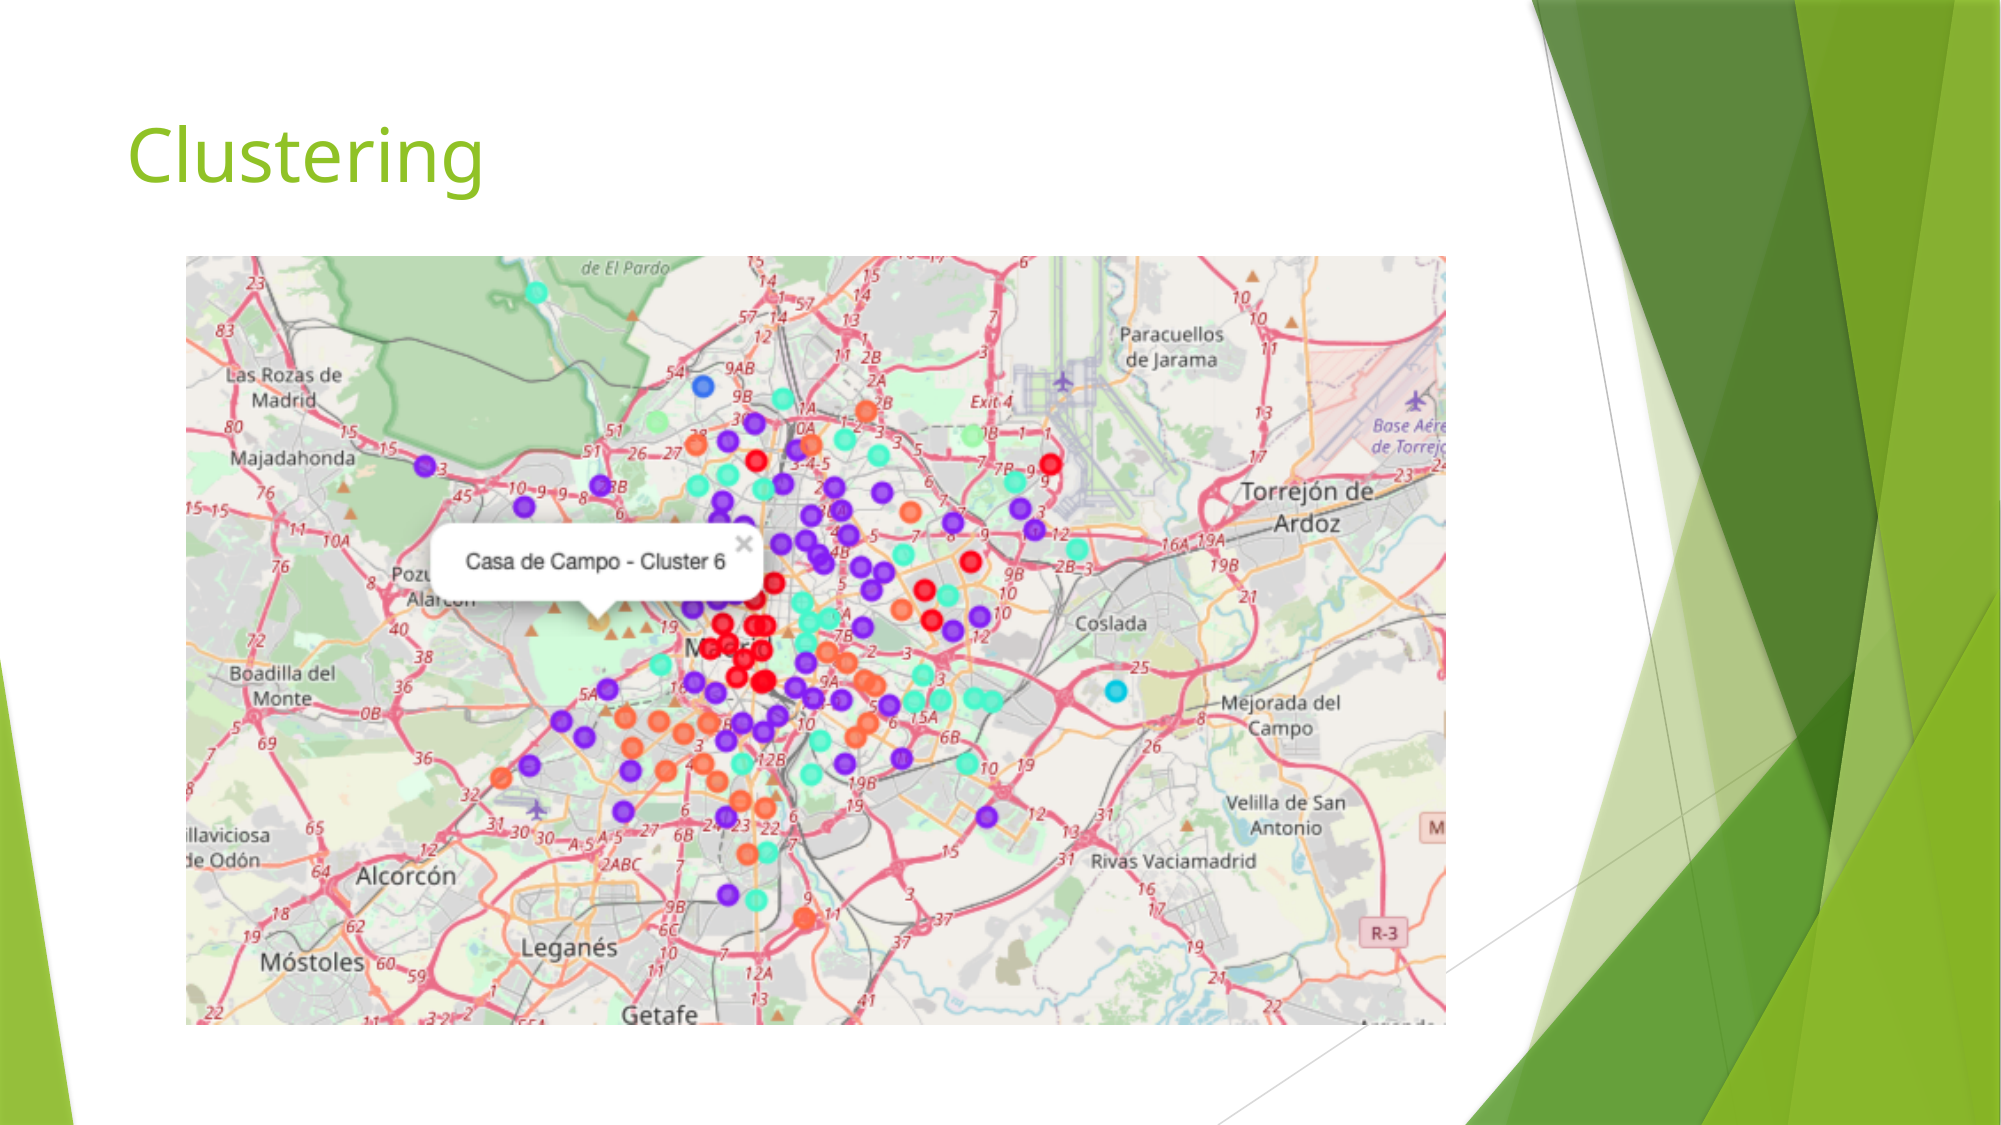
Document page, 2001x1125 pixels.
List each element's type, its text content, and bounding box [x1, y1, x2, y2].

title Clustering [111, 99, 1522, 317]
picture [185, 255, 1447, 1026]
